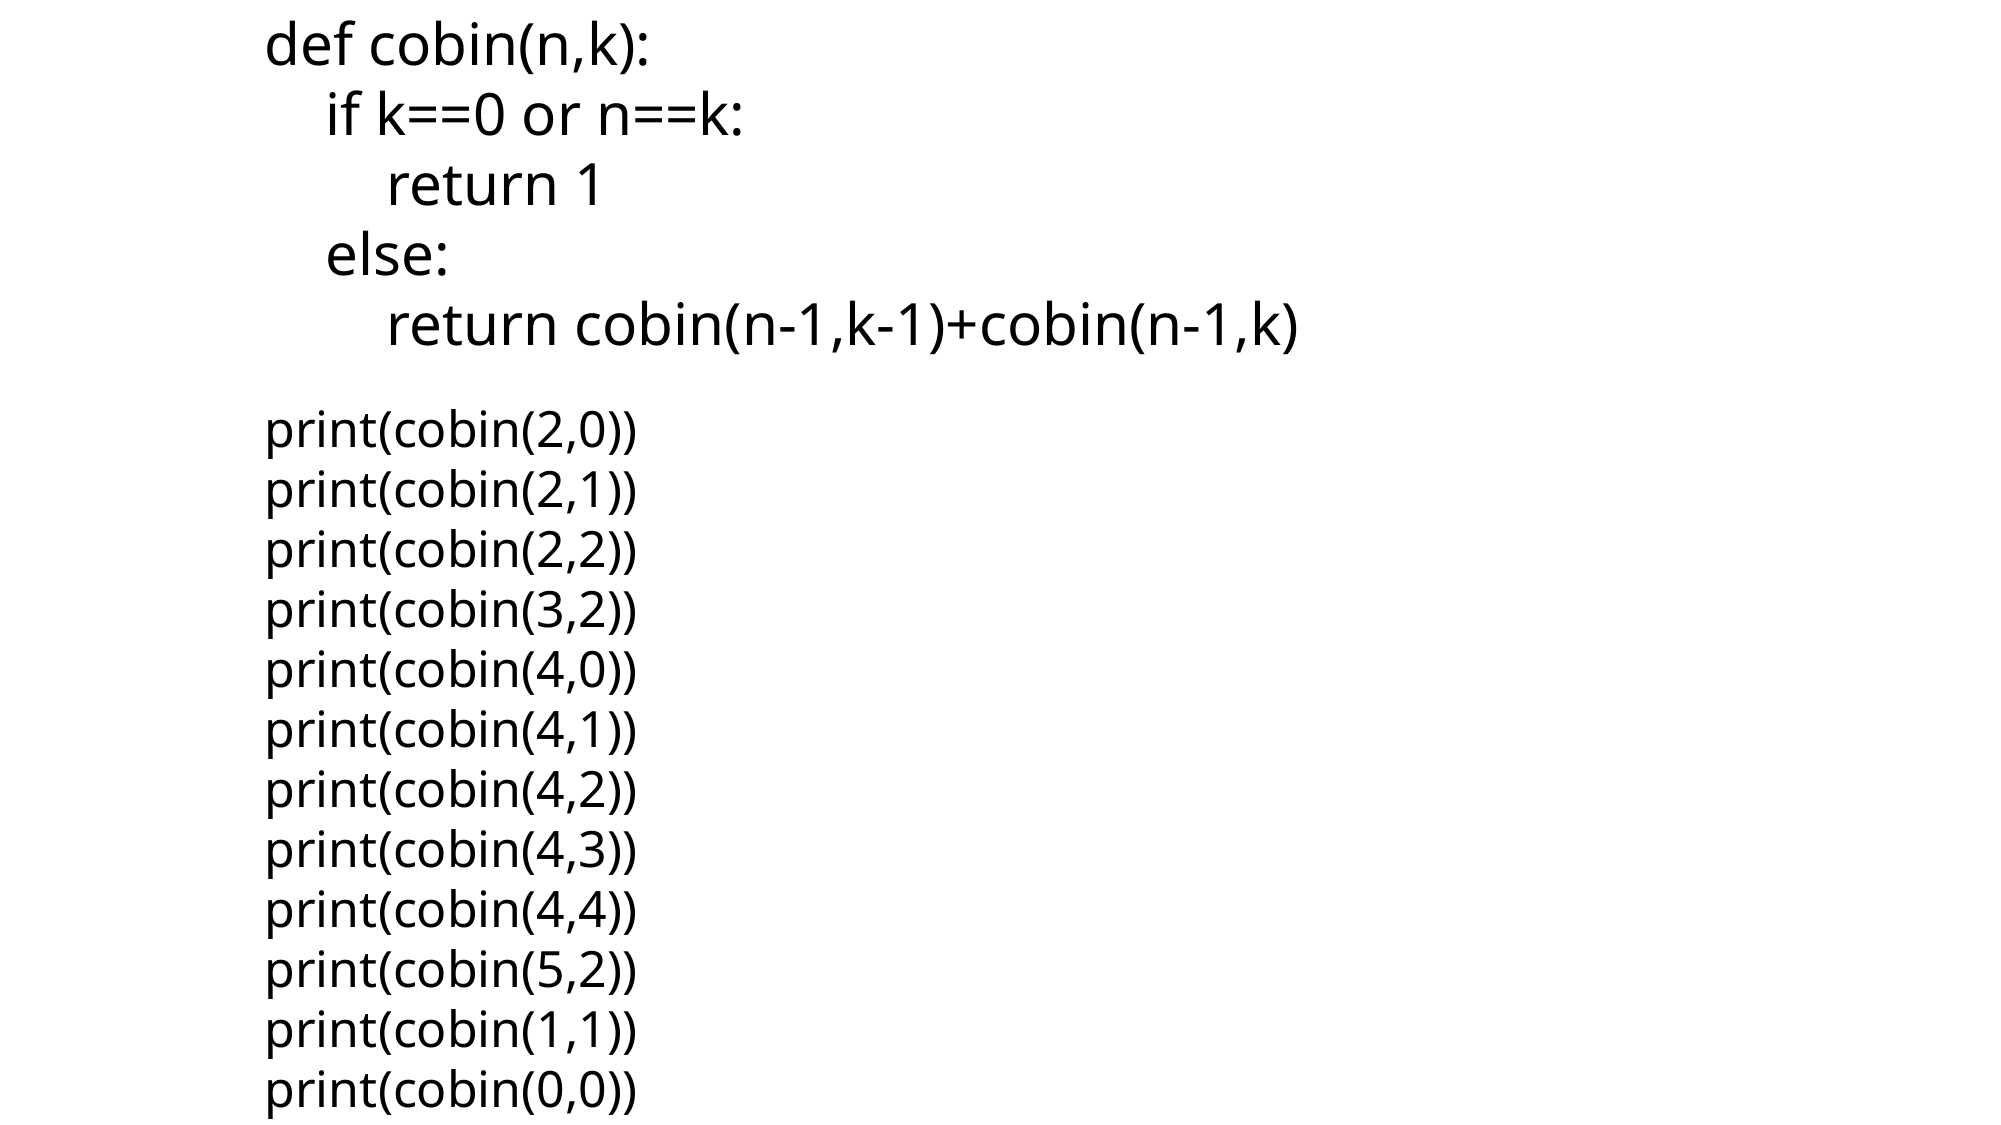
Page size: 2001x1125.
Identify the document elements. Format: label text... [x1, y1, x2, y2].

text_box def cobin(n,k): if k==0 or n==k: return 1 else: return cobin(n-1,k-1)+cobin(n-1,k) print(cobin(2,0)) print(cobin(2,1)) print(cobin(2,2)) print(cobin(3,2)) print(cobin(4,0)) print(cobin(4,1)) print(cobin(4,2)) print(cobin(4,3)) print(cobin(4,4)) print(cobin(5,2)) print(cobin(1,1)) print(cobin(0,0)) [249, 0, 1750, 1125]
